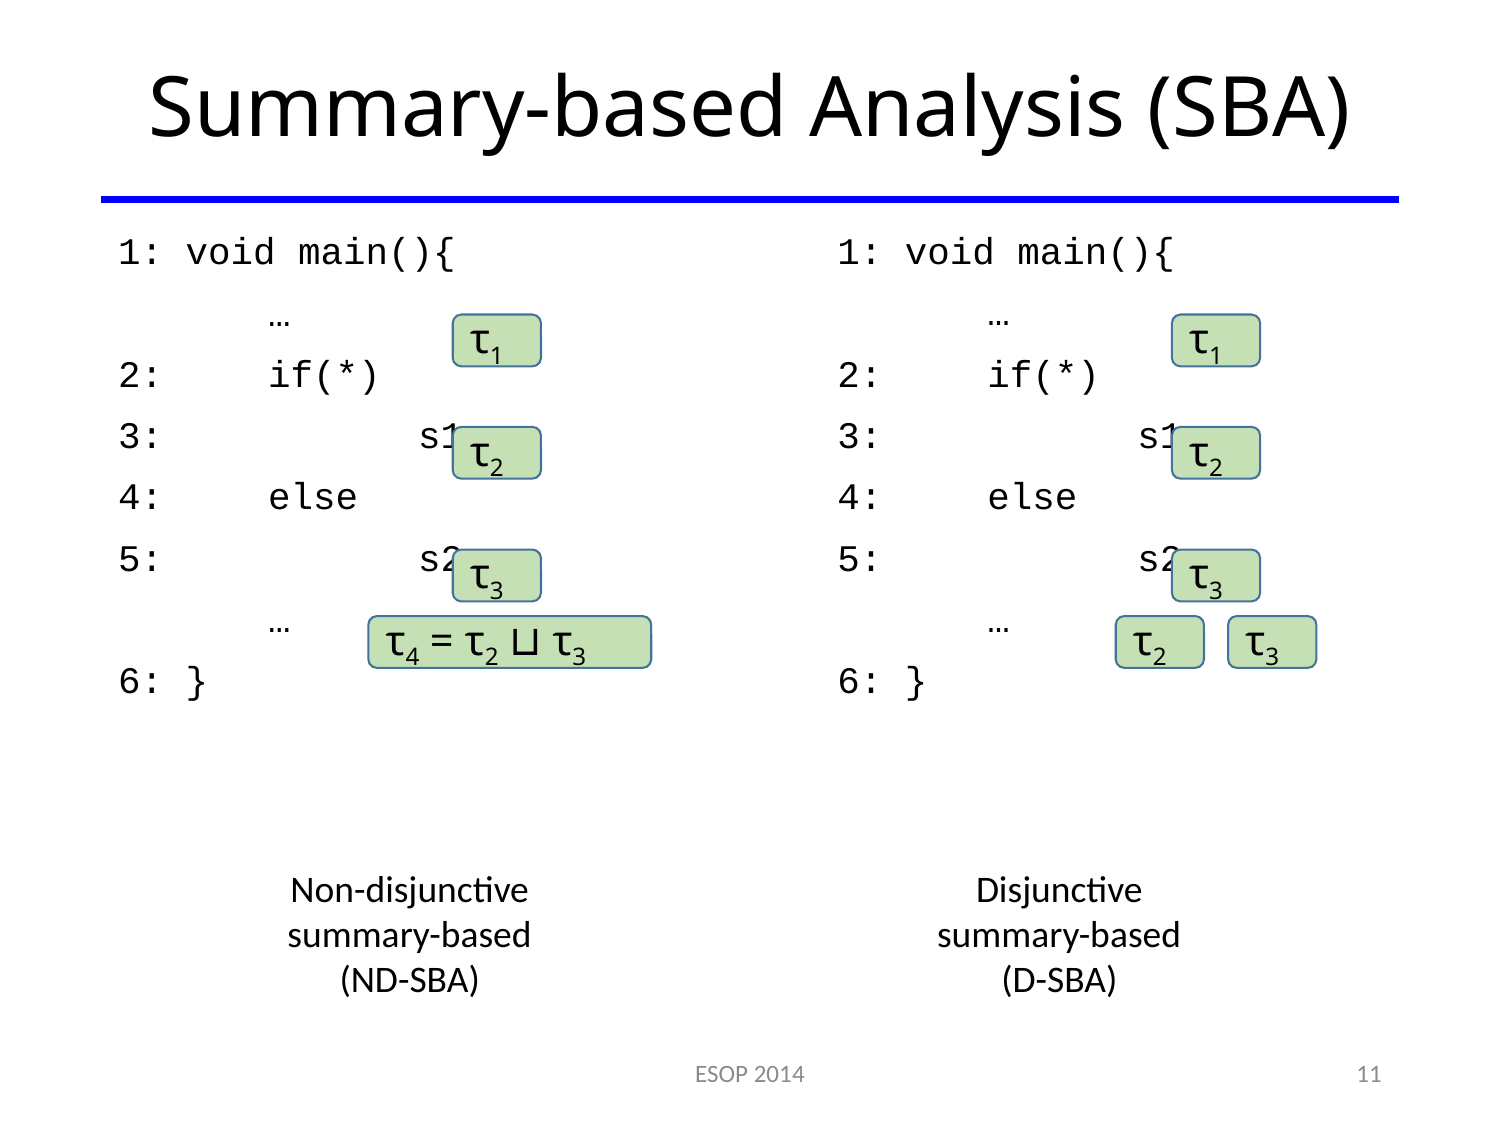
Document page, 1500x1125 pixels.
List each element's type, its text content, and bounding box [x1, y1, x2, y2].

list 1: void main(){ … 2: if(*) 3: s1; 4: else 5: s2; … 6: } [103, 224, 578, 817]
slide_number 11 [1059, 1042, 1397, 1103]
text_box Disjunctive summary-based (D-SBA) [914, 857, 1205, 1007]
text_box τ3 [1227, 615, 1318, 669]
text_box τ3 [451, 548, 543, 603]
text_box τ1 [451, 313, 543, 368]
text_box τ2 [1170, 425, 1262, 480]
footer ESOP 2014 [496, 1042, 1004, 1103]
title Summary-based Analysis (SBA) [103, 23, 1397, 197]
text_box Non-disjunctive summary-based (ND-SBA) [194, 857, 625, 1007]
text_box 1: void main(){ … 2: if(*) 3: s1; 4: else 5: s2; … 6: } [822, 224, 1297, 817]
text_box τ2 [451, 425, 543, 480]
text_box τ3 [1170, 548, 1262, 603]
text_box τ2 [1114, 615, 1206, 669]
text_box τ4 = τ2 ⊔ τ3 [367, 615, 653, 669]
text_box τ1 [1170, 313, 1262, 368]
